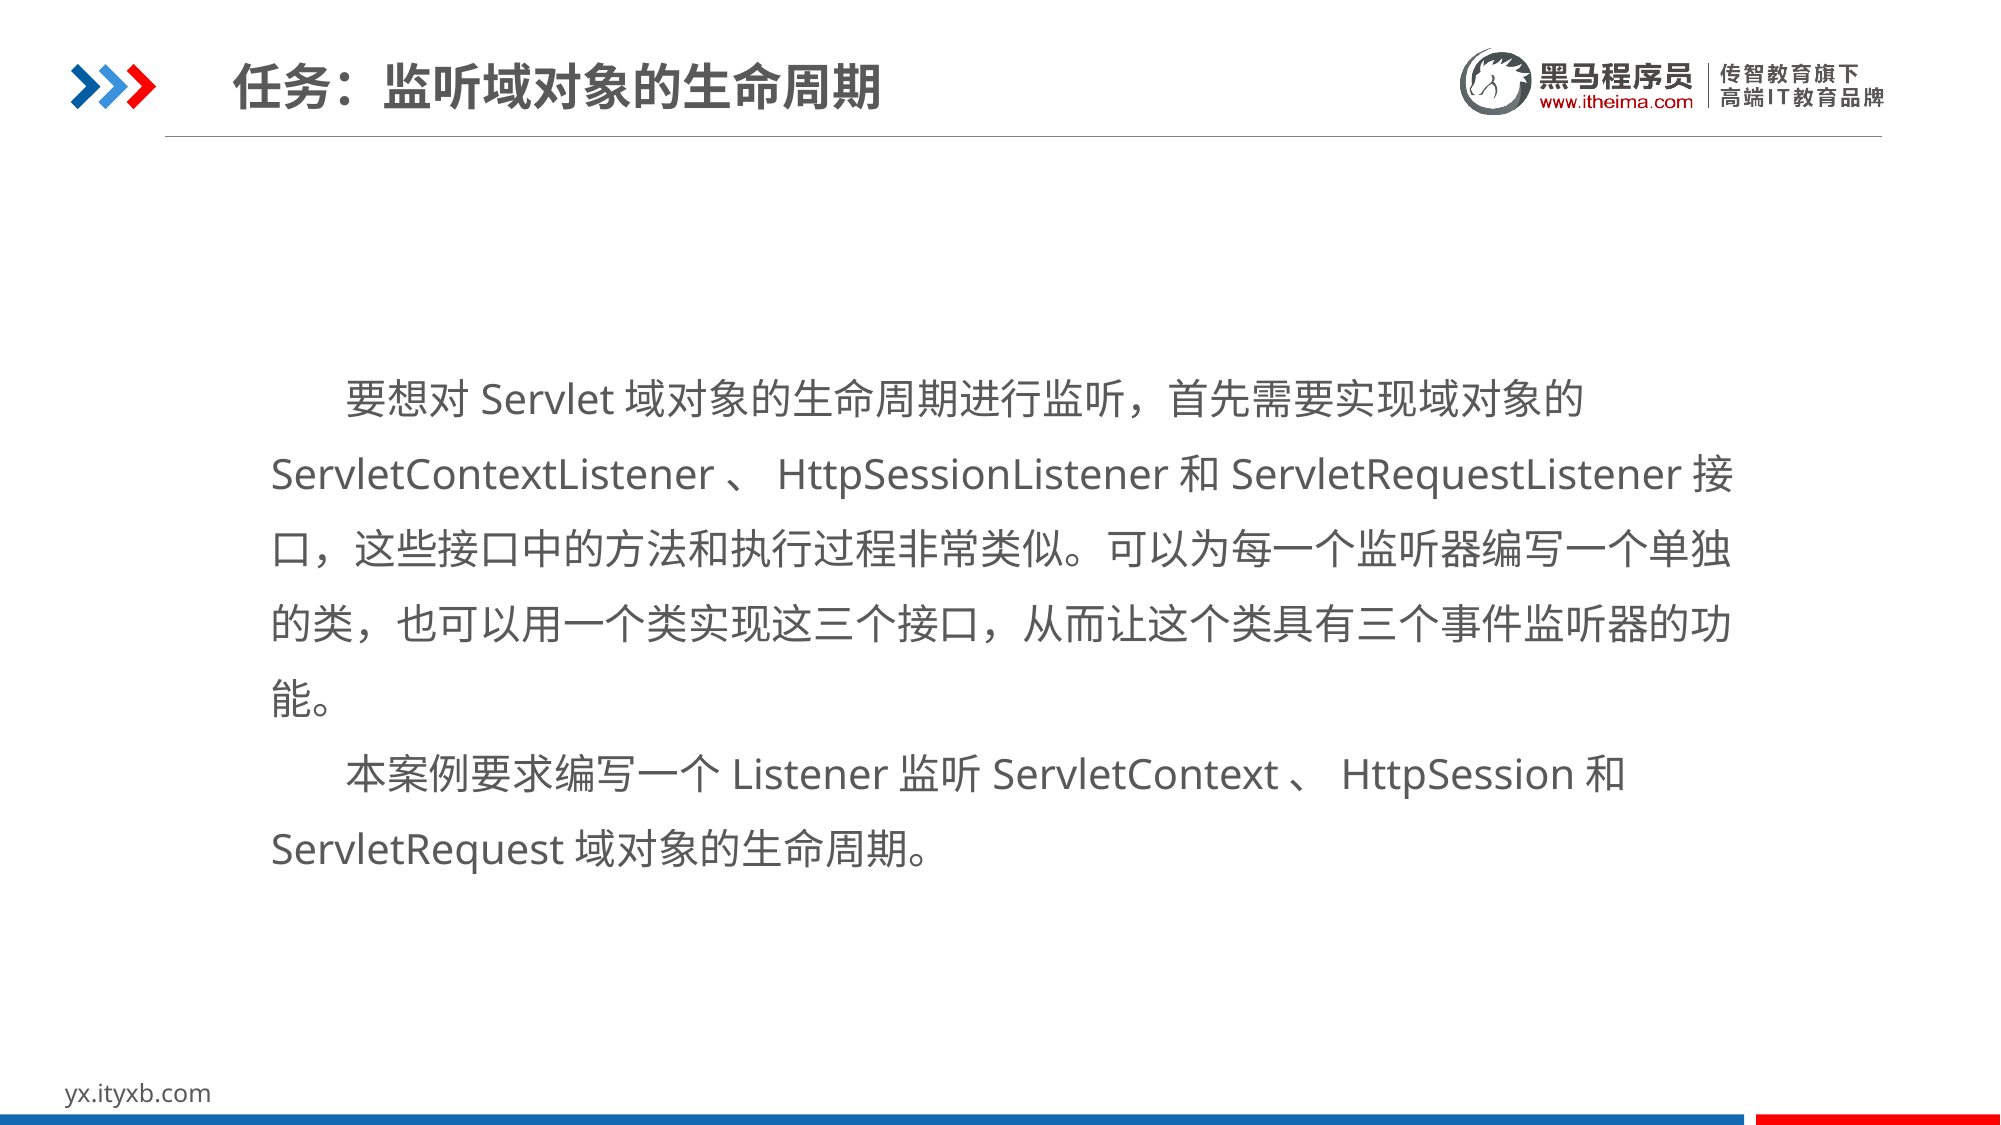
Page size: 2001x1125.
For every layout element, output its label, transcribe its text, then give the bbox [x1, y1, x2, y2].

text_box 任务：监听域对象的生命周期 [187, 43, 927, 127]
text_box 要想对Servlet域对象的生命周期进行监听，首先需要实现域对象的ServletContextListener、HttpSessionListener和ServletRequestListener接口，这些接口中的方法和执行过程非常类似。可以为每一个监听器编写一个单独的类，也可以用一个类实现这三个接口，从而让这个类具有三个事件监听器的功能。 本案例要求编写一个Listener监听ServletContext、HttpSession和ServletRequest域对象的生命周期。 [256, 340, 1785, 881]
picture [1460, 48, 1887, 115]
